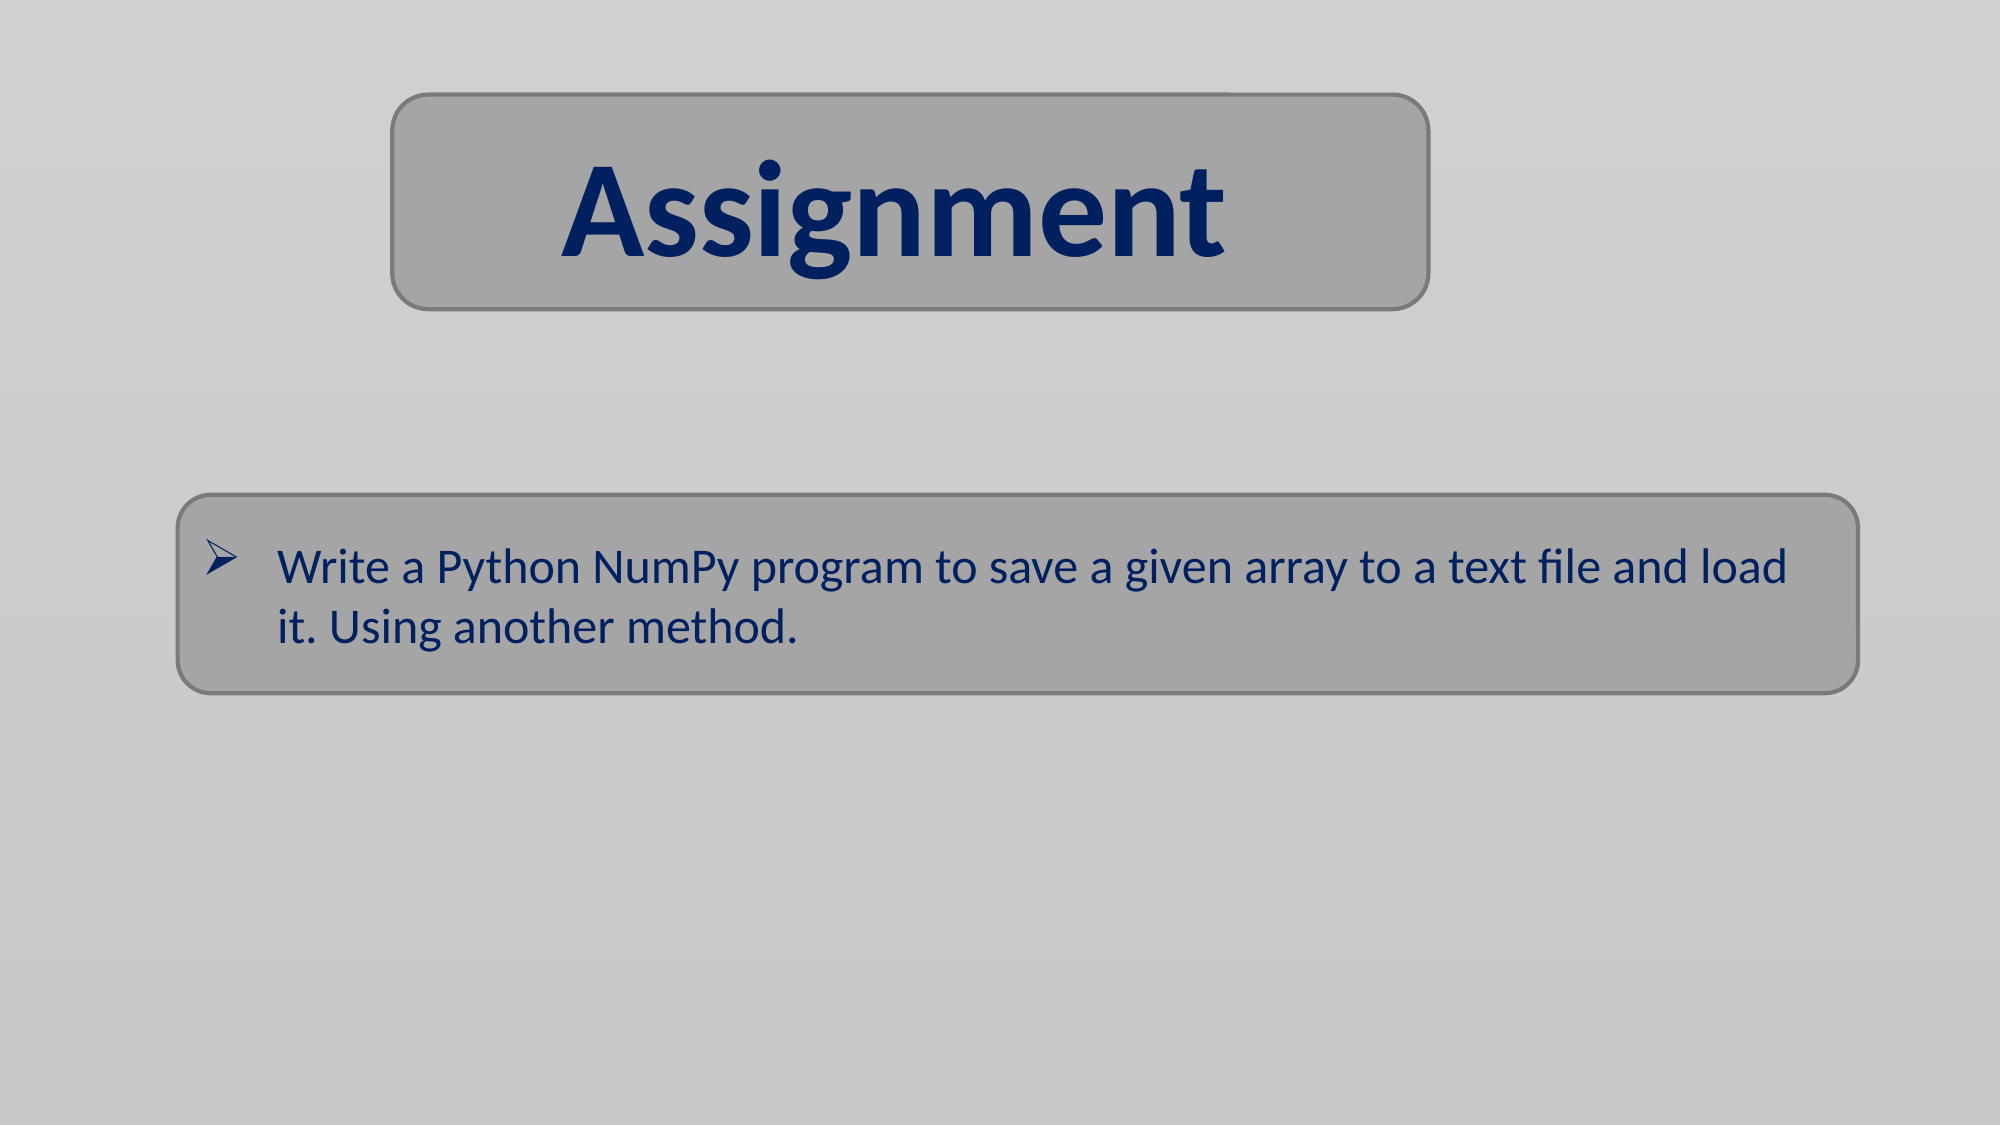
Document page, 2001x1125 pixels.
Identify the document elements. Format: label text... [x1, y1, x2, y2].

text_box Assignment [390, 92, 1431, 312]
text_box Write a Python NumPy program to save a given array to a text file and load it. Using another method. [175, 492, 1861, 696]
